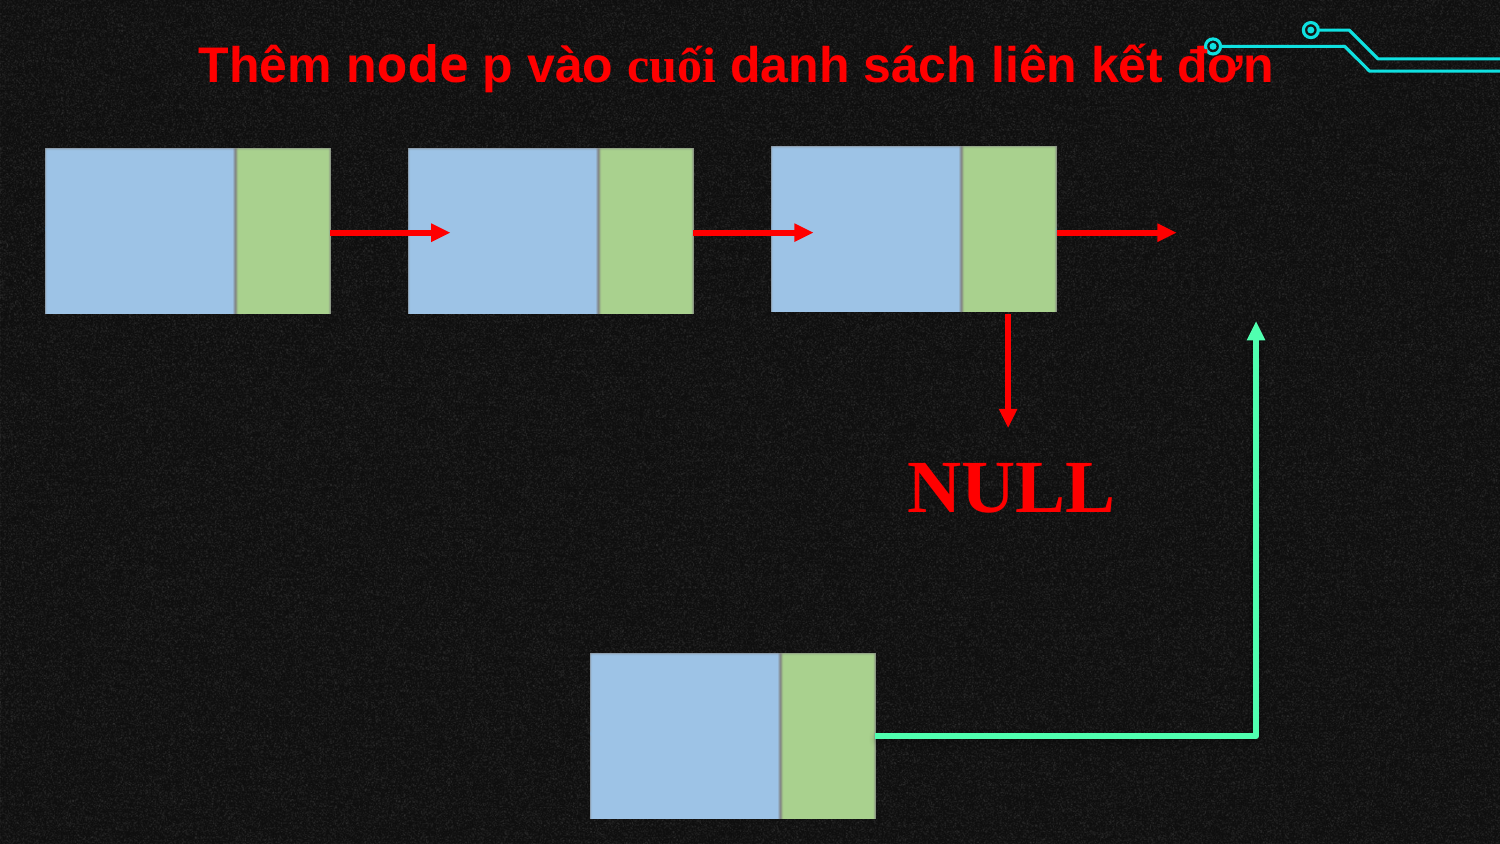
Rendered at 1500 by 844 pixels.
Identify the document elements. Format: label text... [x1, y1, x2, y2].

picture [771, 146, 1057, 312]
picture [45, 148, 331, 314]
picture [590, 653, 876, 819]
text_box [874, 321, 1257, 737]
picture [408, 148, 694, 314]
text_box Thêm node p vào cuối danh sách liên kết đơn [184, 24, 1290, 135]
